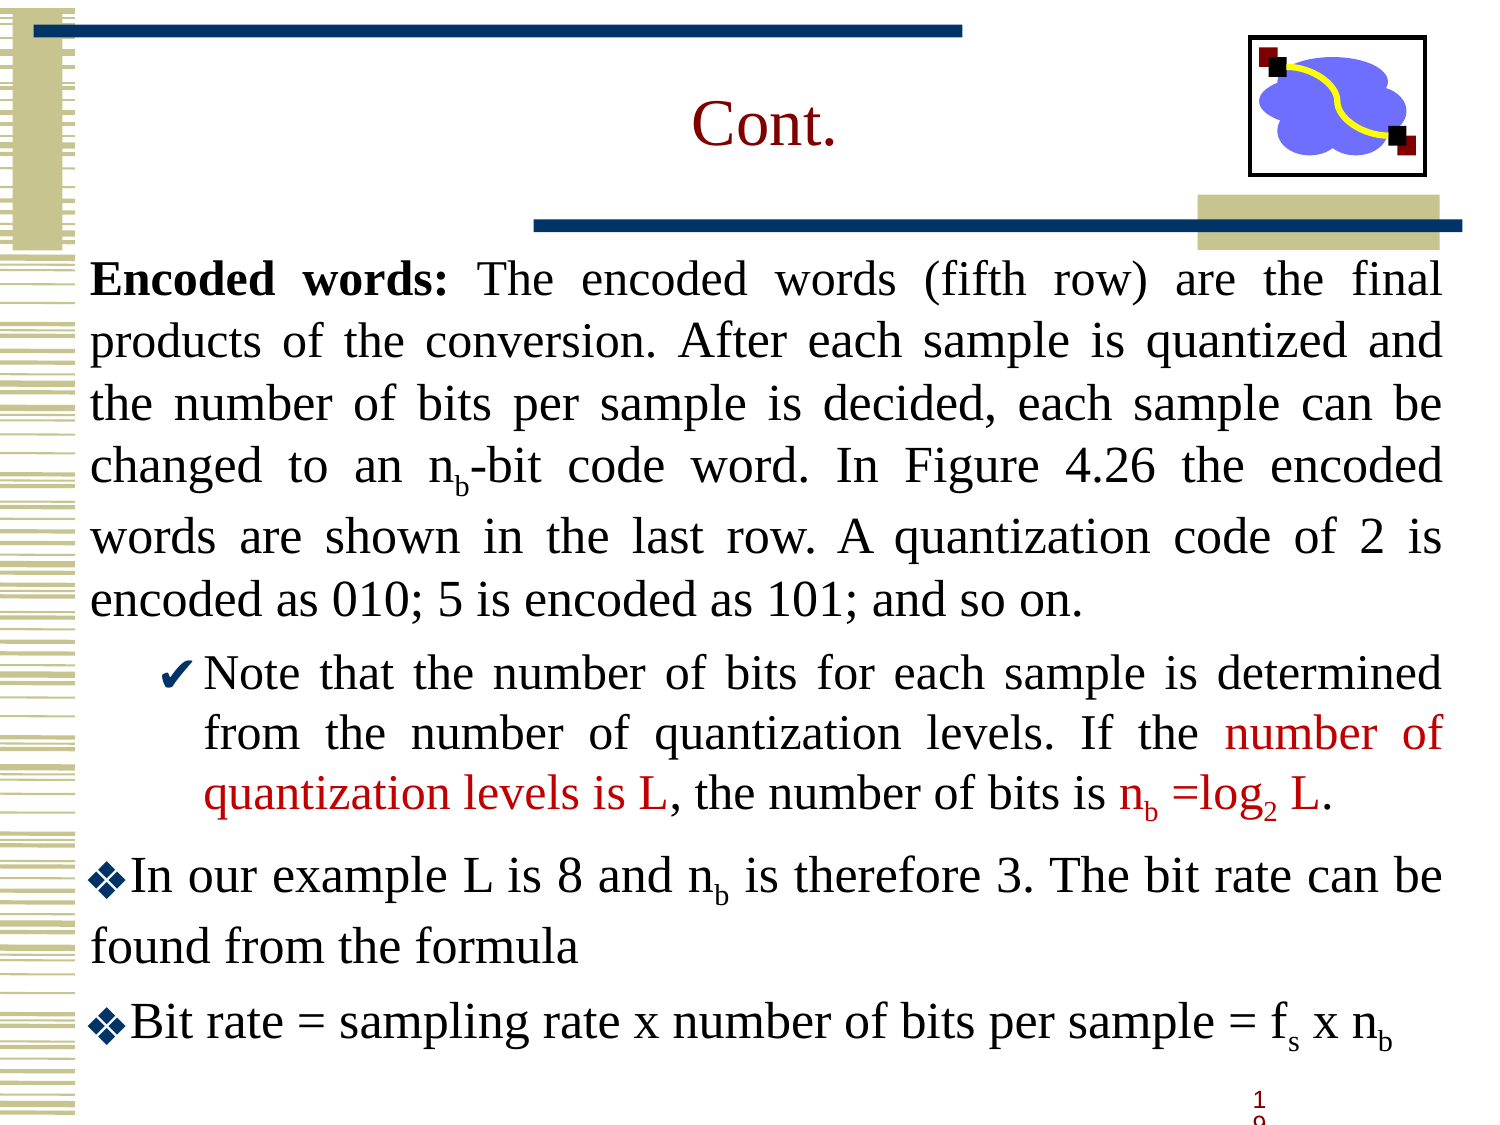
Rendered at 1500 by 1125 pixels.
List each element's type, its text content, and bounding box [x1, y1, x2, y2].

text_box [1249, 37, 1426, 176]
title Cont. [75, 0, 1463, 237]
list Encoded words: The encoded words (fifth row) are the final products of the conversion. After each sample is quantized and the number of bits per sample is decided, each sample can be changed to an nb-bit code word. In Figure 4.26 the encoded words are shown in the last row. A quantization code of 2 is encoded as 010; 5 is encoded as 101; and so on. Note that the number of bits for each sample is determined from the number of quantization levels. If the number of quantization levels is L, the number of bits is nb =log2 L. In our example L is 8 and nb is therefore 3. The bit rate can be found from the formula Bit rate = sampling rate x number of bits per sample = fs x nb [79, 237, 1466, 1113]
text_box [0, 10, 76, 1113]
text_box 19 [1237, 1113, 1285, 1121]
